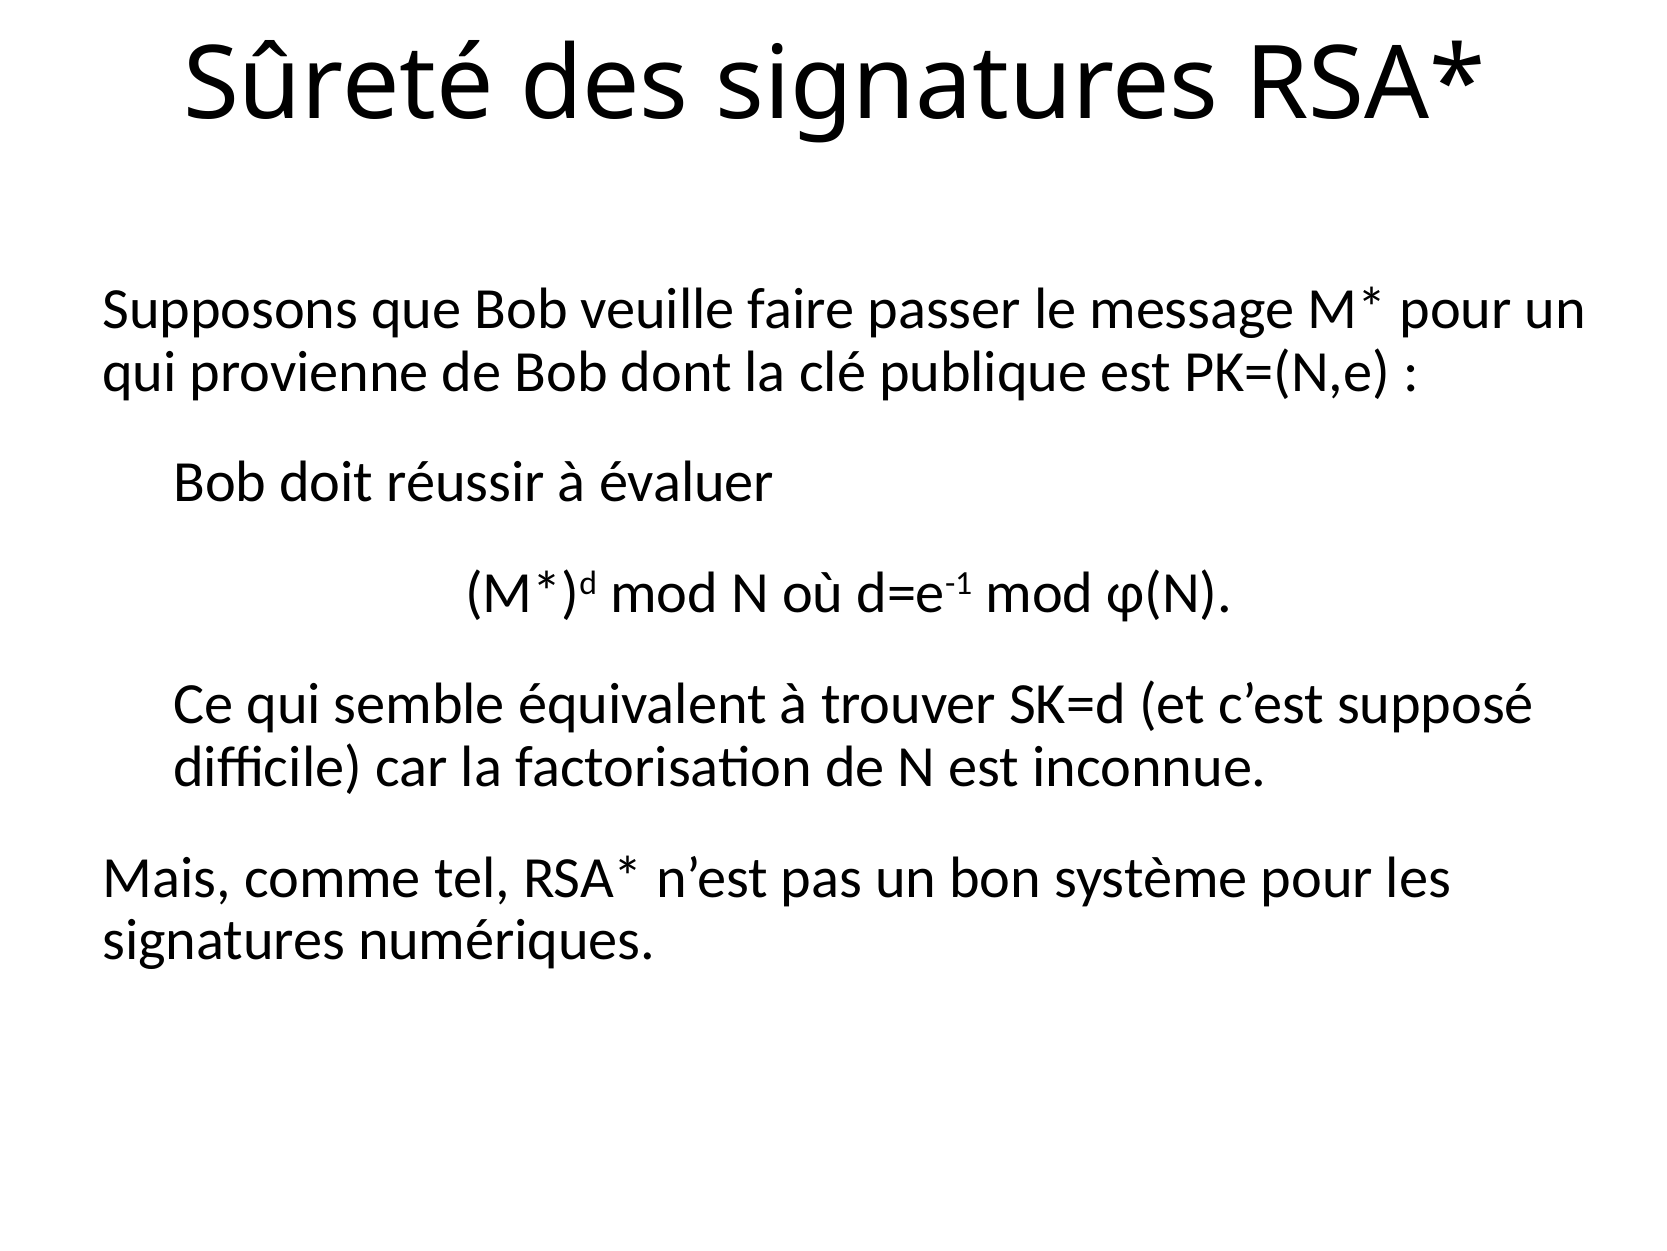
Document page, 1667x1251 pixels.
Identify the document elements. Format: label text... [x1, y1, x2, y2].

title Sûreté des signatures RSA* [18, 0, 1651, 177]
list Supposons que Bob veuille faire passer le message M* pour un qui provienne de Bob dont la clé publique est PK=(N,e) : Bob doit réussir à évaluer (M*)d mod N où d=e-1 mod φ(N). Ce qui semble équivalent à trouver SK=d (et c’est supposé difficile) car la factorisation de N est inconnue. Mais, comme tel, RSA* n’est pas un bon système pour les signatures numériques. [29, 270, 1657, 1209]
